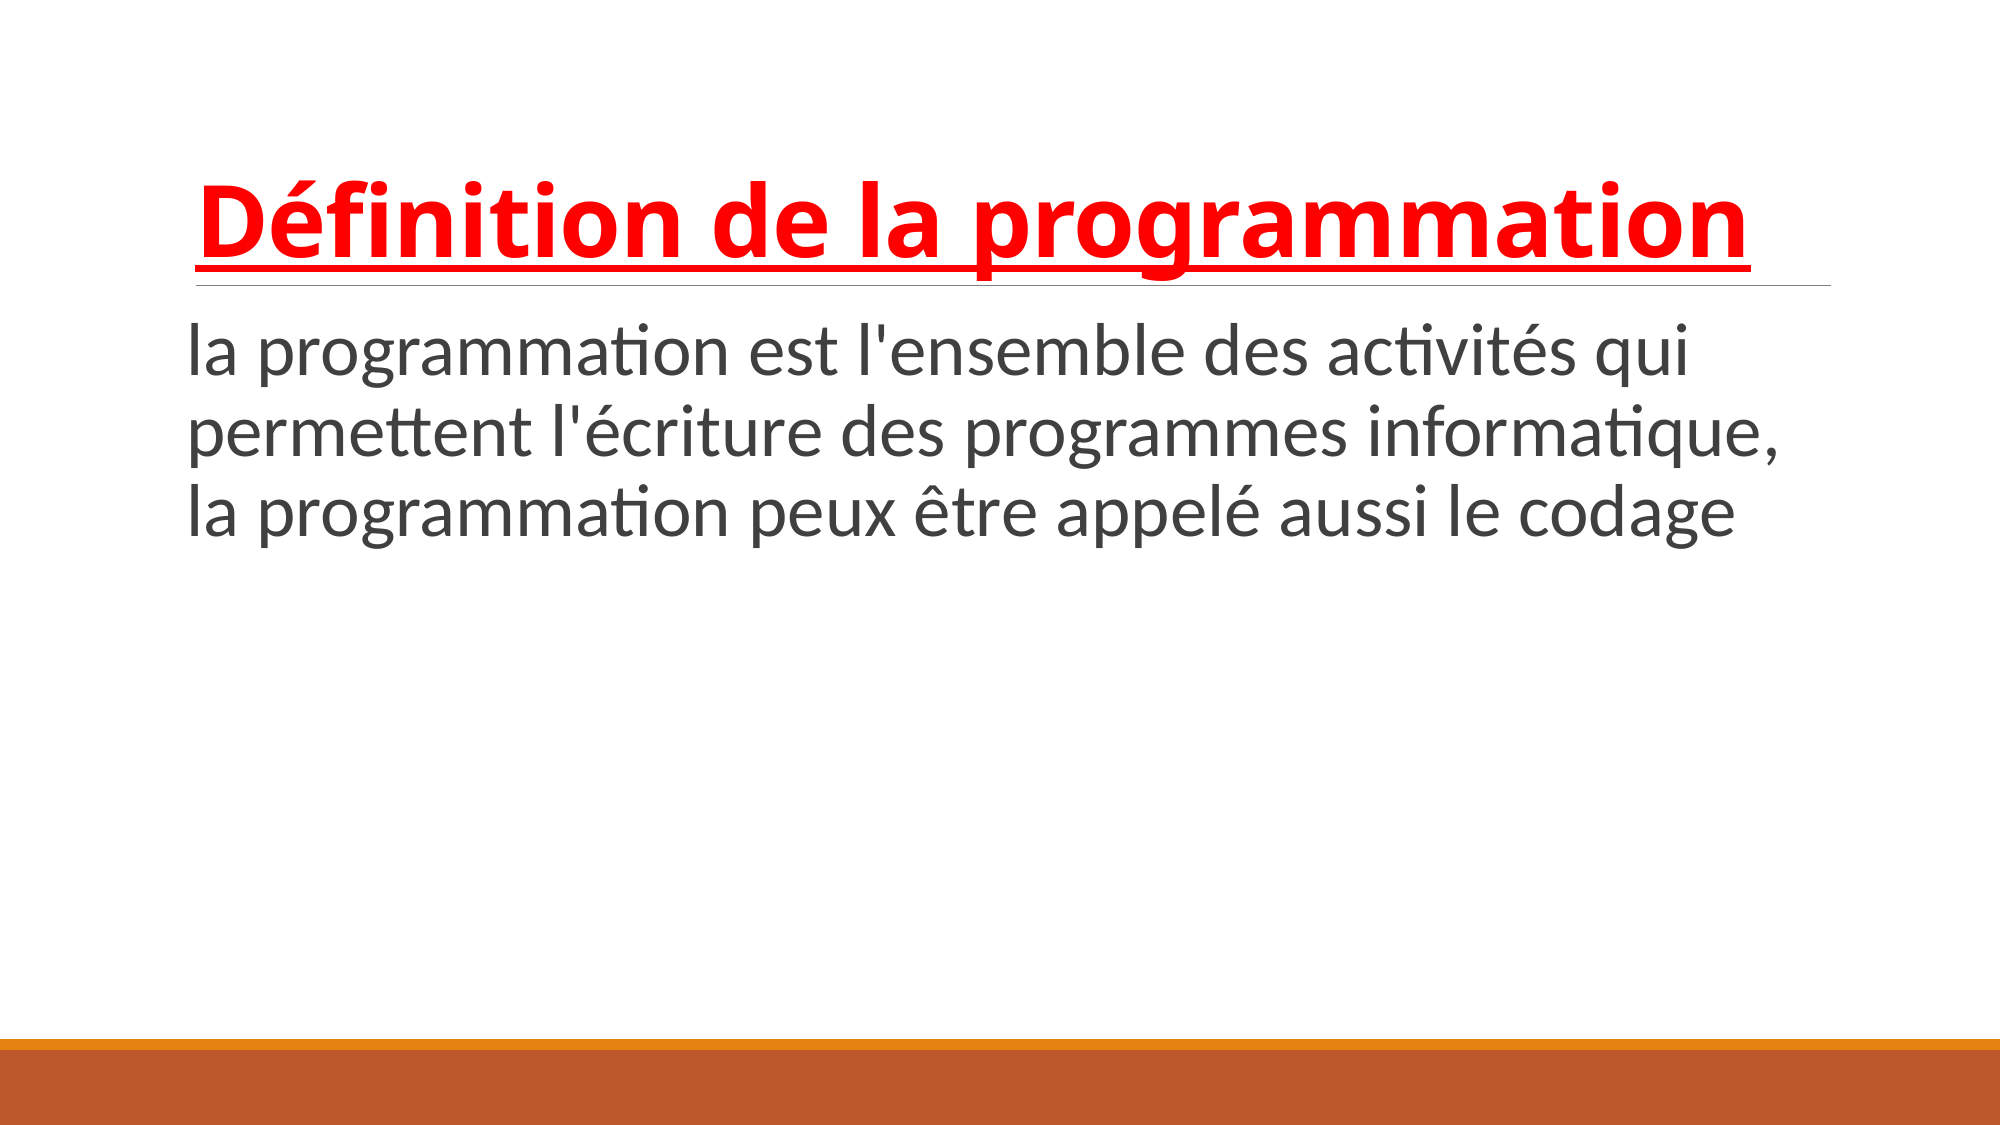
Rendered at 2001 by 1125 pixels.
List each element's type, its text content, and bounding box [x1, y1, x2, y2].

title Définition de la programmation [180, 47, 1830, 285]
list la programmation est l'ensemble des activités qui permettent l'écriture des programmes informatique, la programmation peux être appelé aussi le codage [180, 302, 1830, 963]
